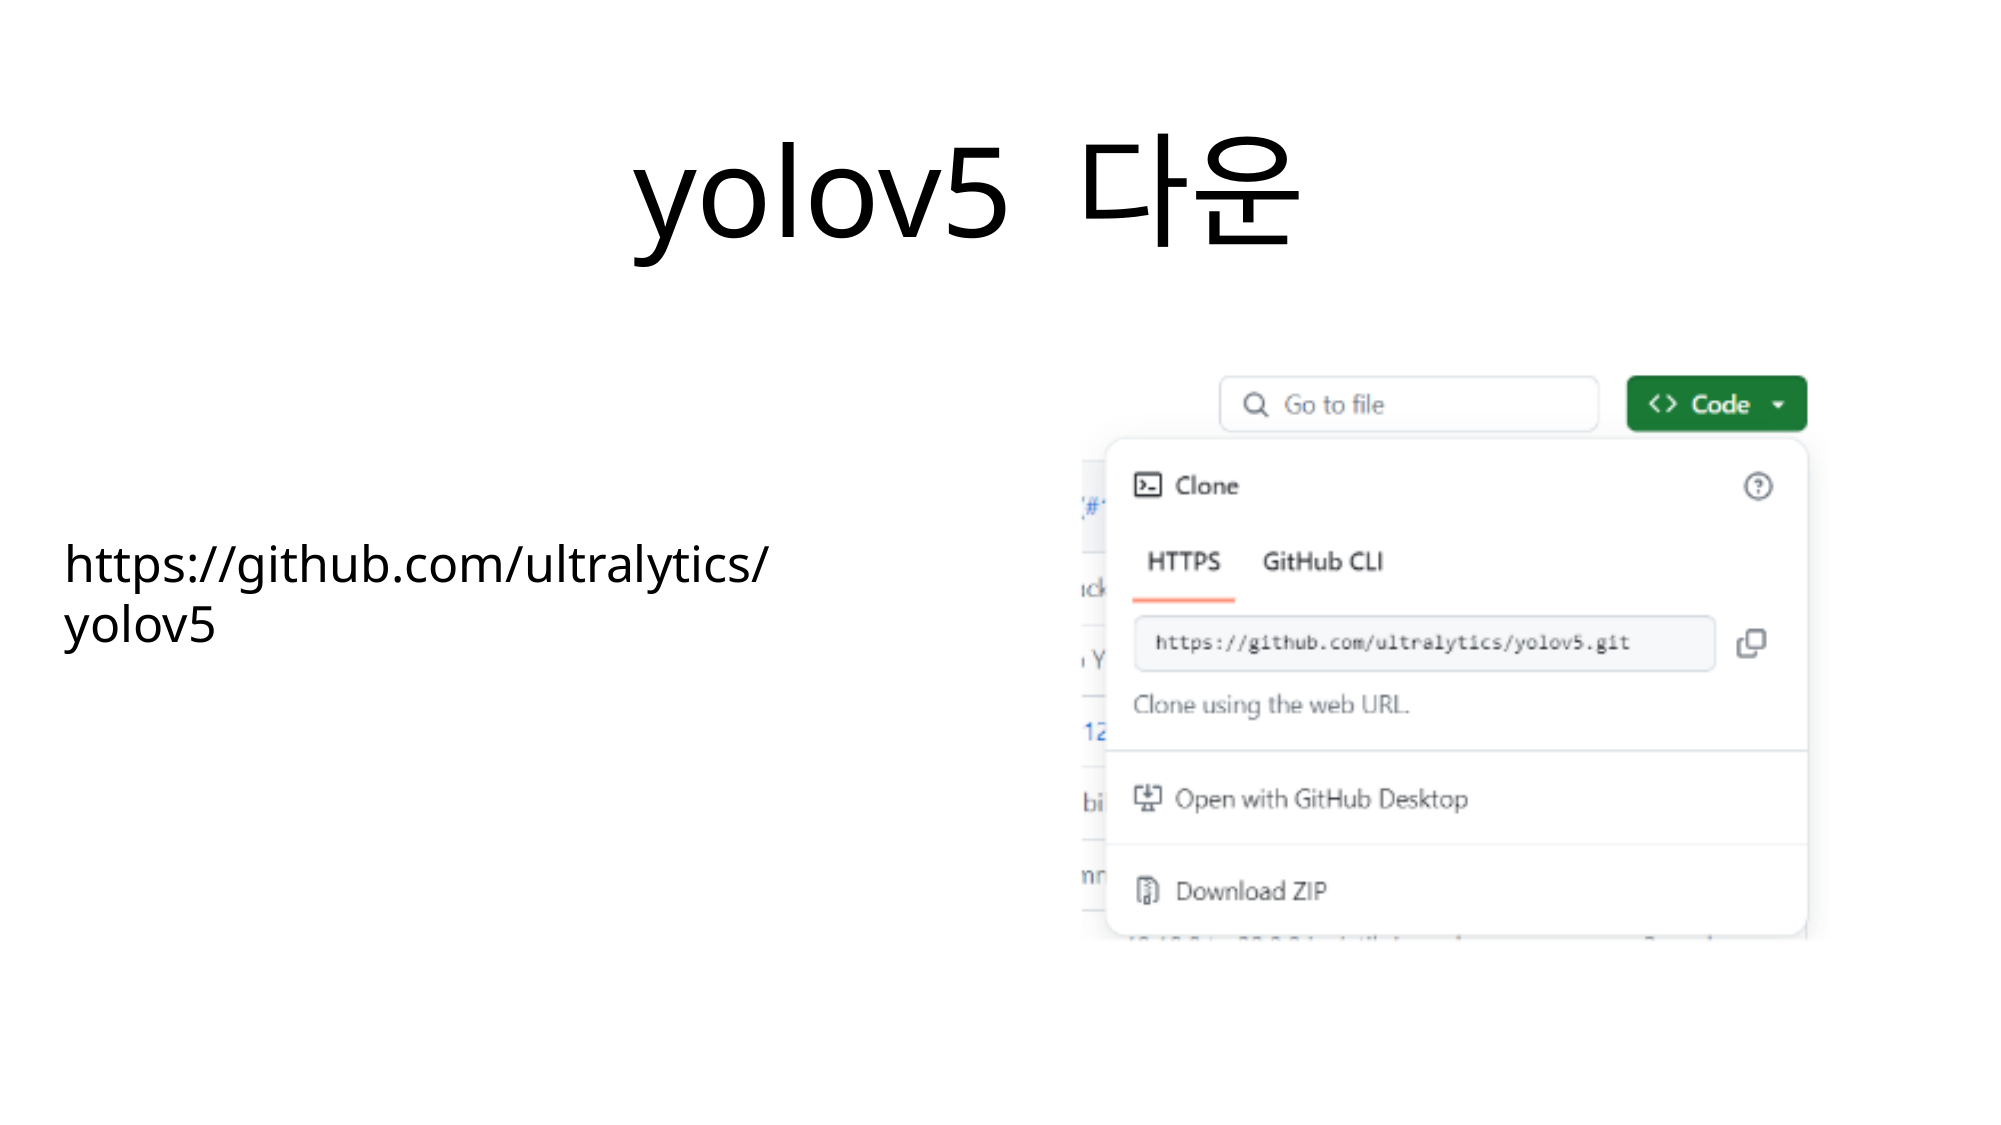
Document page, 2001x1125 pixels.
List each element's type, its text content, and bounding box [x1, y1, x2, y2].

text_box yolov5 다운 [618, 104, 1382, 270]
picture [1012, 342, 1897, 976]
text_box https://github.com/ultralytics/yolov5 [50, 524, 911, 660]
